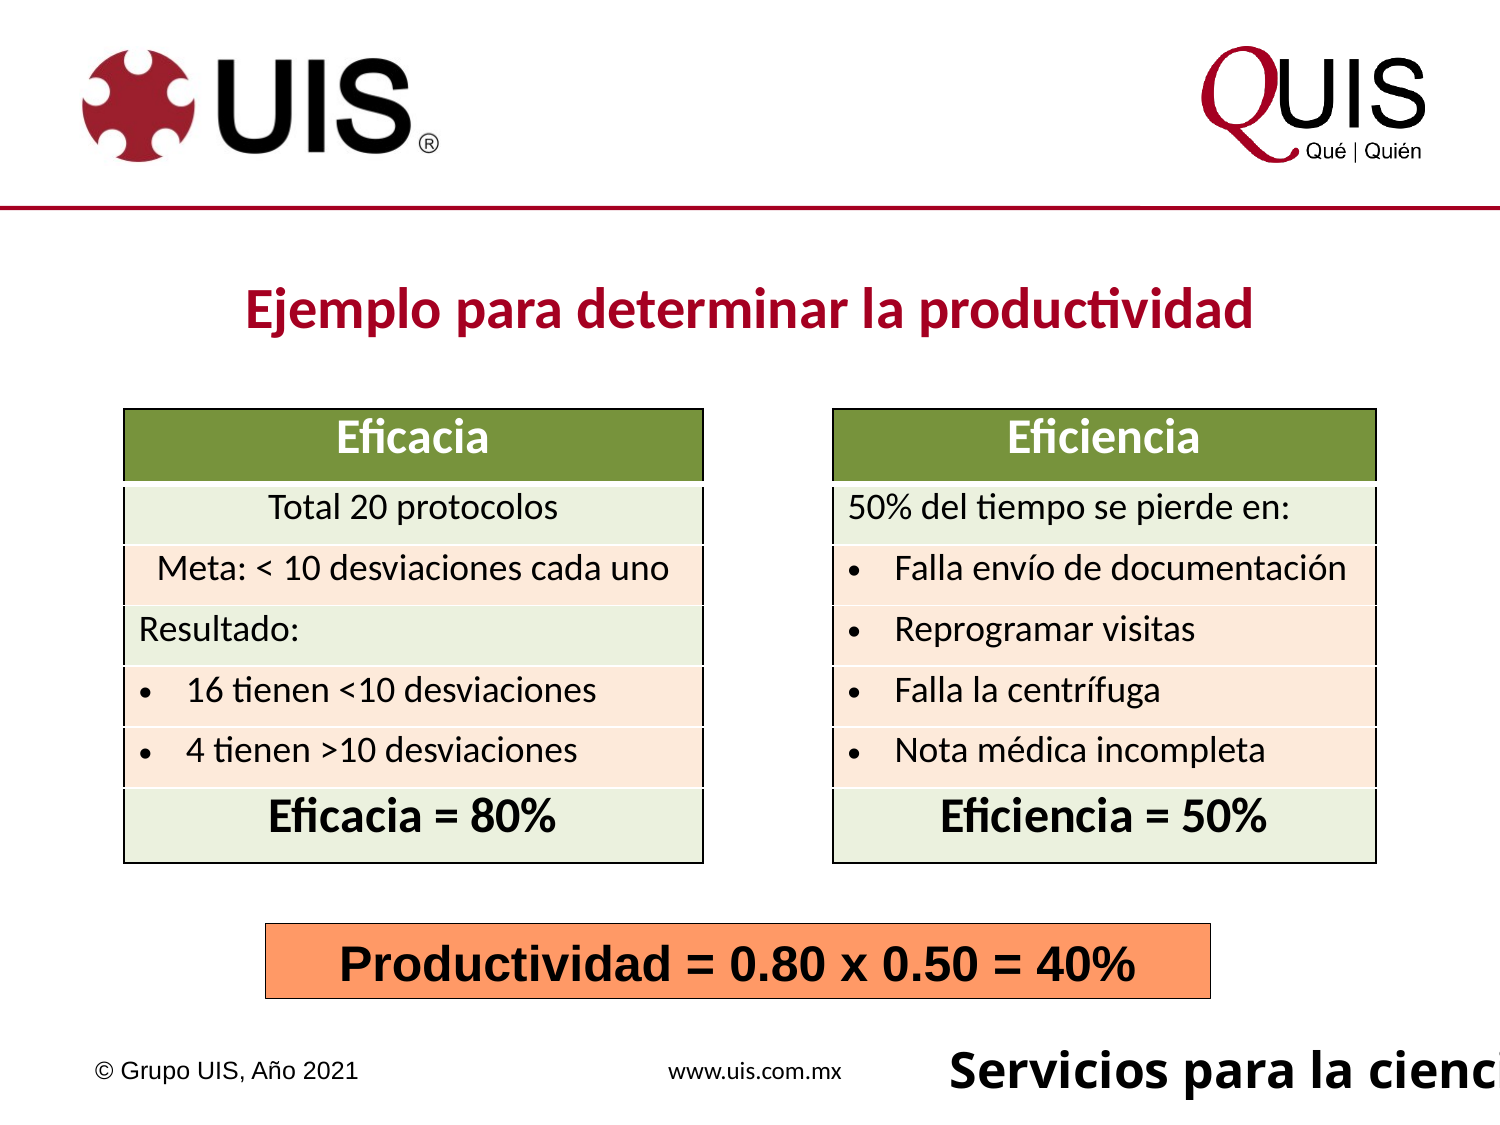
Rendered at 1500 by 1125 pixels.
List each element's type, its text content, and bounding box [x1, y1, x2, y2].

picture [1201, 46, 1425, 163]
text_box Productividad = 0.80 x 0.50 = 40% [265, 923, 1211, 999]
table_cell Reprogramar visitas [834, 606, 1375, 665]
table_header Eficiencia [834, 410, 1375, 481]
list Ejemplo para determinar la productividad [75, 262, 1425, 1005]
table_cell 16 tienen <10 desviaciones [125, 667, 702, 726]
table_cell Falla la centrífuga [834, 667, 1375, 726]
table_header Eficacia [125, 410, 702, 481]
table_cell Eficacia = 80% [125, 789, 702, 862]
table_cell Falla envío de documentación [834, 546, 1375, 605]
picture [79, 46, 443, 166]
table_cell Nota médica incompleta [834, 728, 1375, 787]
table_cell Meta: < 10 desviaciones cada uno [125, 546, 702, 605]
table_cell 4 tienen >10 desviaciones [125, 728, 702, 787]
table_cell 50% del tiempo se pierde en: [834, 487, 1375, 544]
table_cell Eficiencia = 50% [834, 789, 1375, 862]
table_cell Resultado: [125, 606, 702, 665]
table_cell Total 20 protocolos [125, 487, 702, 544]
